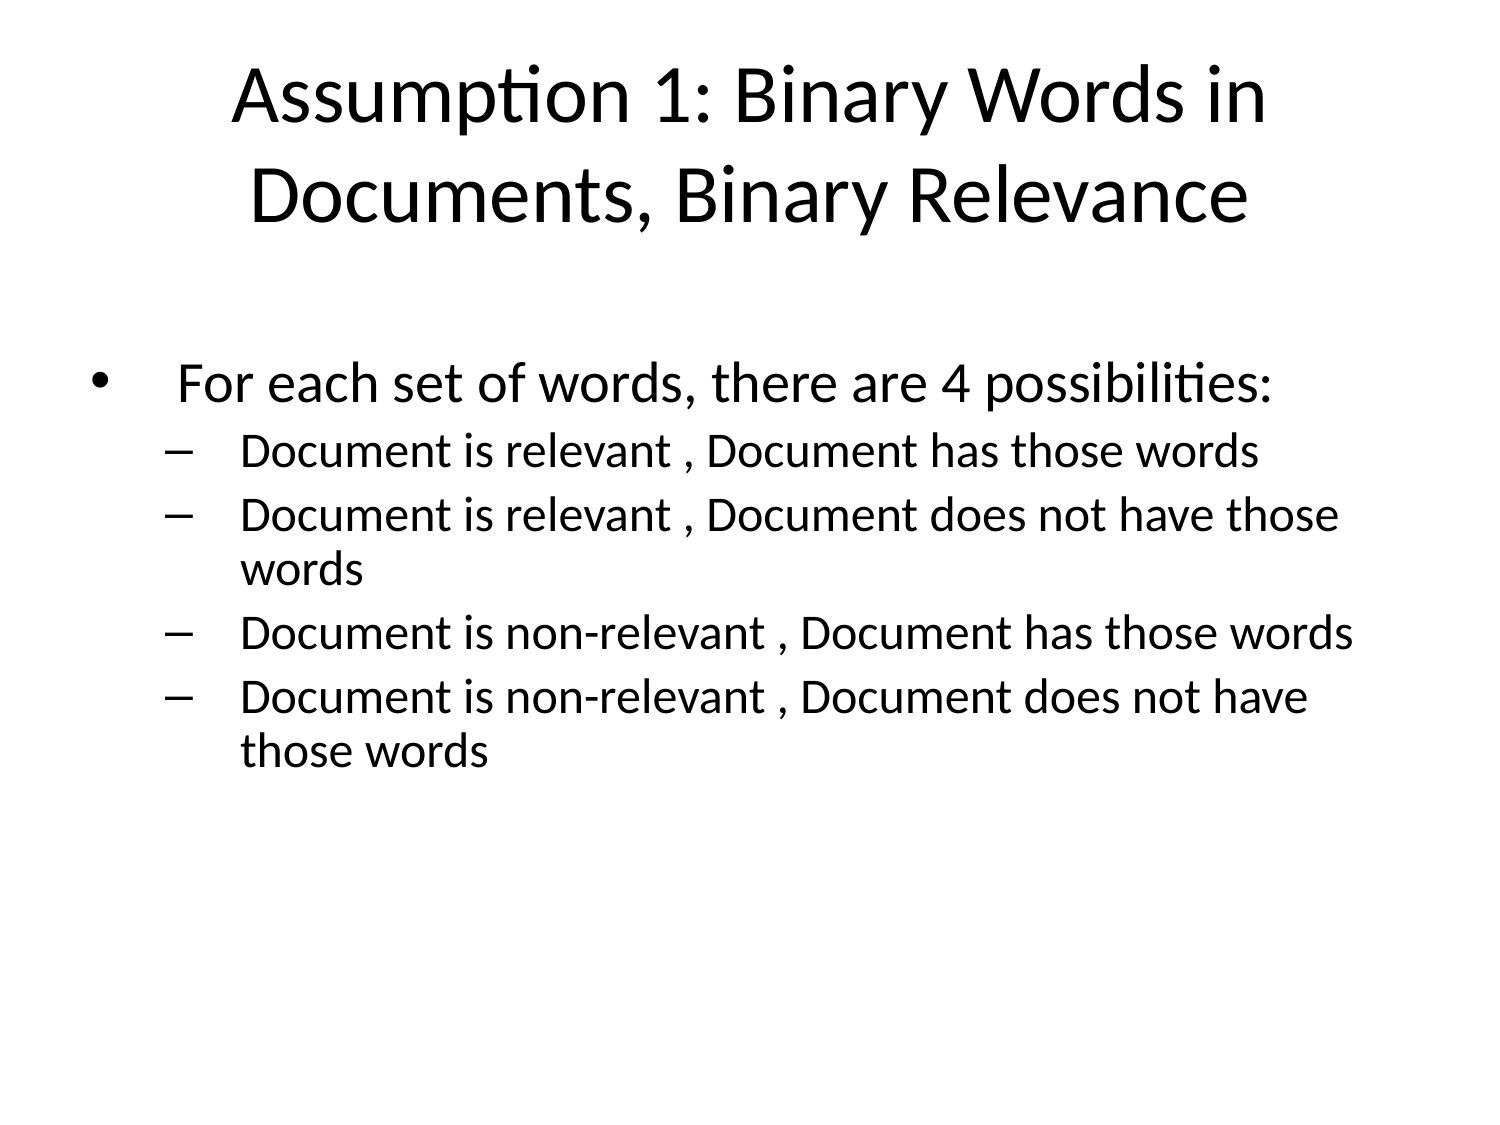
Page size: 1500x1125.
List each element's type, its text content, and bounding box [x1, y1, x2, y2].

list For each set of words, there are 4 possibilities: Document is relevant , Document has those words Document is relevant , Document does not have those words Document is non-relevant , Document has those words Document is non-relevant , Document does not have those words [74, 262, 1401, 1063]
title Assumption 1: Binary Words in Documents, Binary Relevance [74, 44, 1426, 233]
